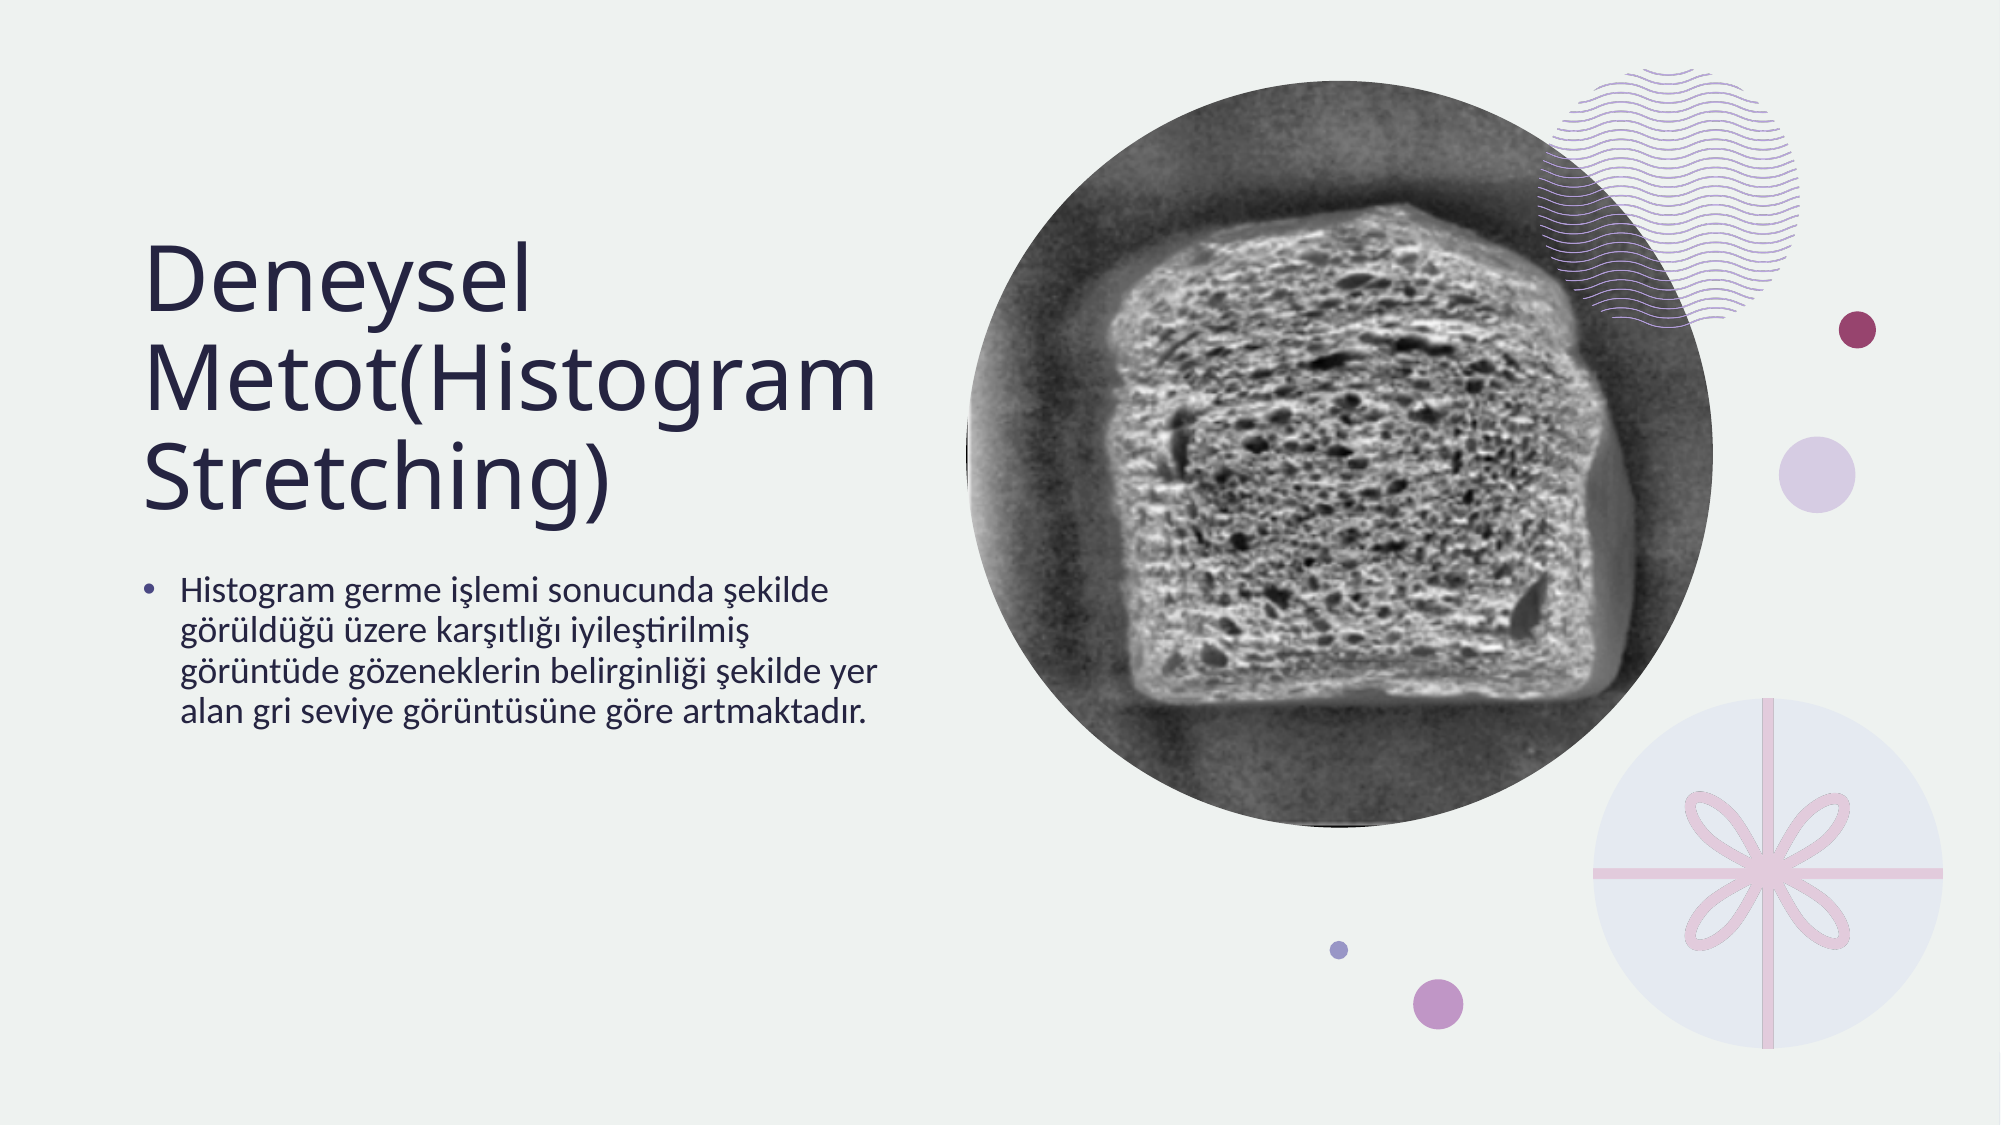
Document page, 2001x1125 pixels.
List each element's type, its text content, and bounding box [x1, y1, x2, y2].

list Histogram germe işlemi sonucunda şekilde görüldüğü üzere karşıtlığı iyileştirilmiş görüntüde gözeneklerin belirginliği şekilde yer alan gri seviye görüntüsüne göre artmaktadır. [127, 562, 929, 1014]
picture [966, 62, 1944, 1049]
text_box [0, 0, 2000, 1125]
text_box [1329, 828, 1593, 1030]
title Deneysel Metot(Histogram Stretching) [127, 127, 929, 537]
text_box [1713, 311, 1876, 698]
